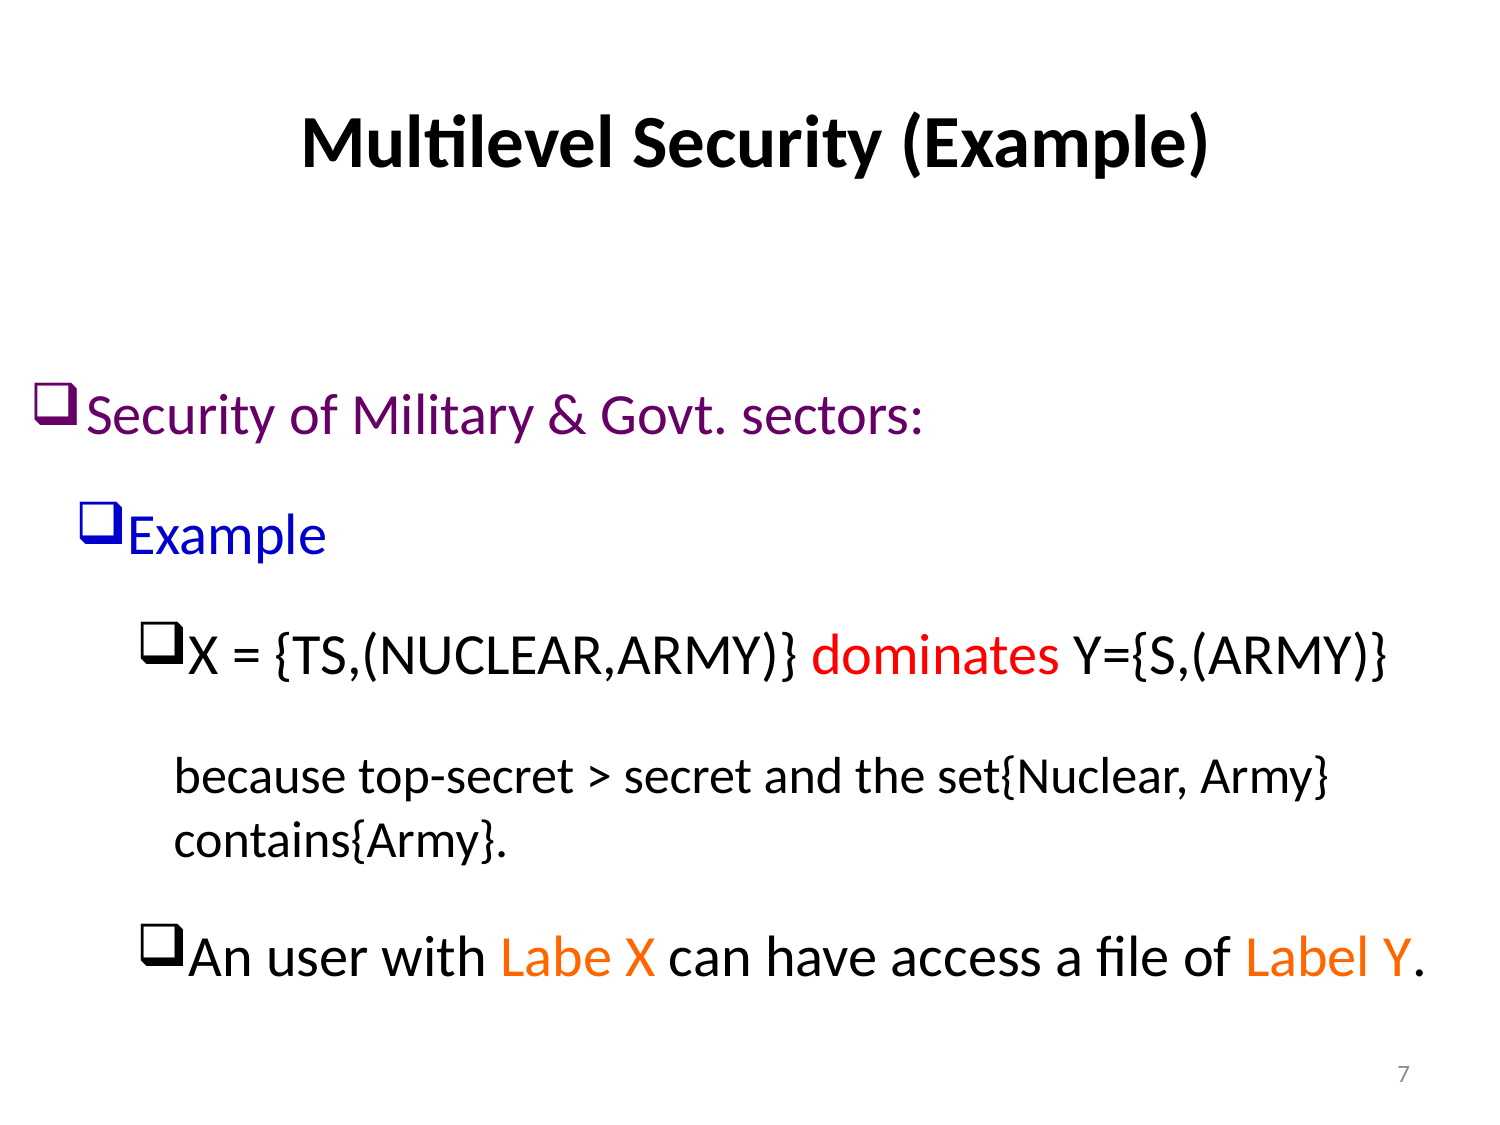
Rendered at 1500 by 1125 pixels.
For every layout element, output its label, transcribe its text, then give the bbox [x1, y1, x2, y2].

list Security of Military & Govt. sectors: Example X = {TS,(NUCLEAR,ARMY)} dominates Y={S,(ARMY)} because top-secret > secret and the set{Nuclear, Army} contains{Army}. An user with Labe X can have access a file of Label Y. [14, 368, 1479, 1043]
slide_number 7 [1074, 1042, 1425, 1103]
title Multilevel Security (Example) [143, 77, 1369, 198]
